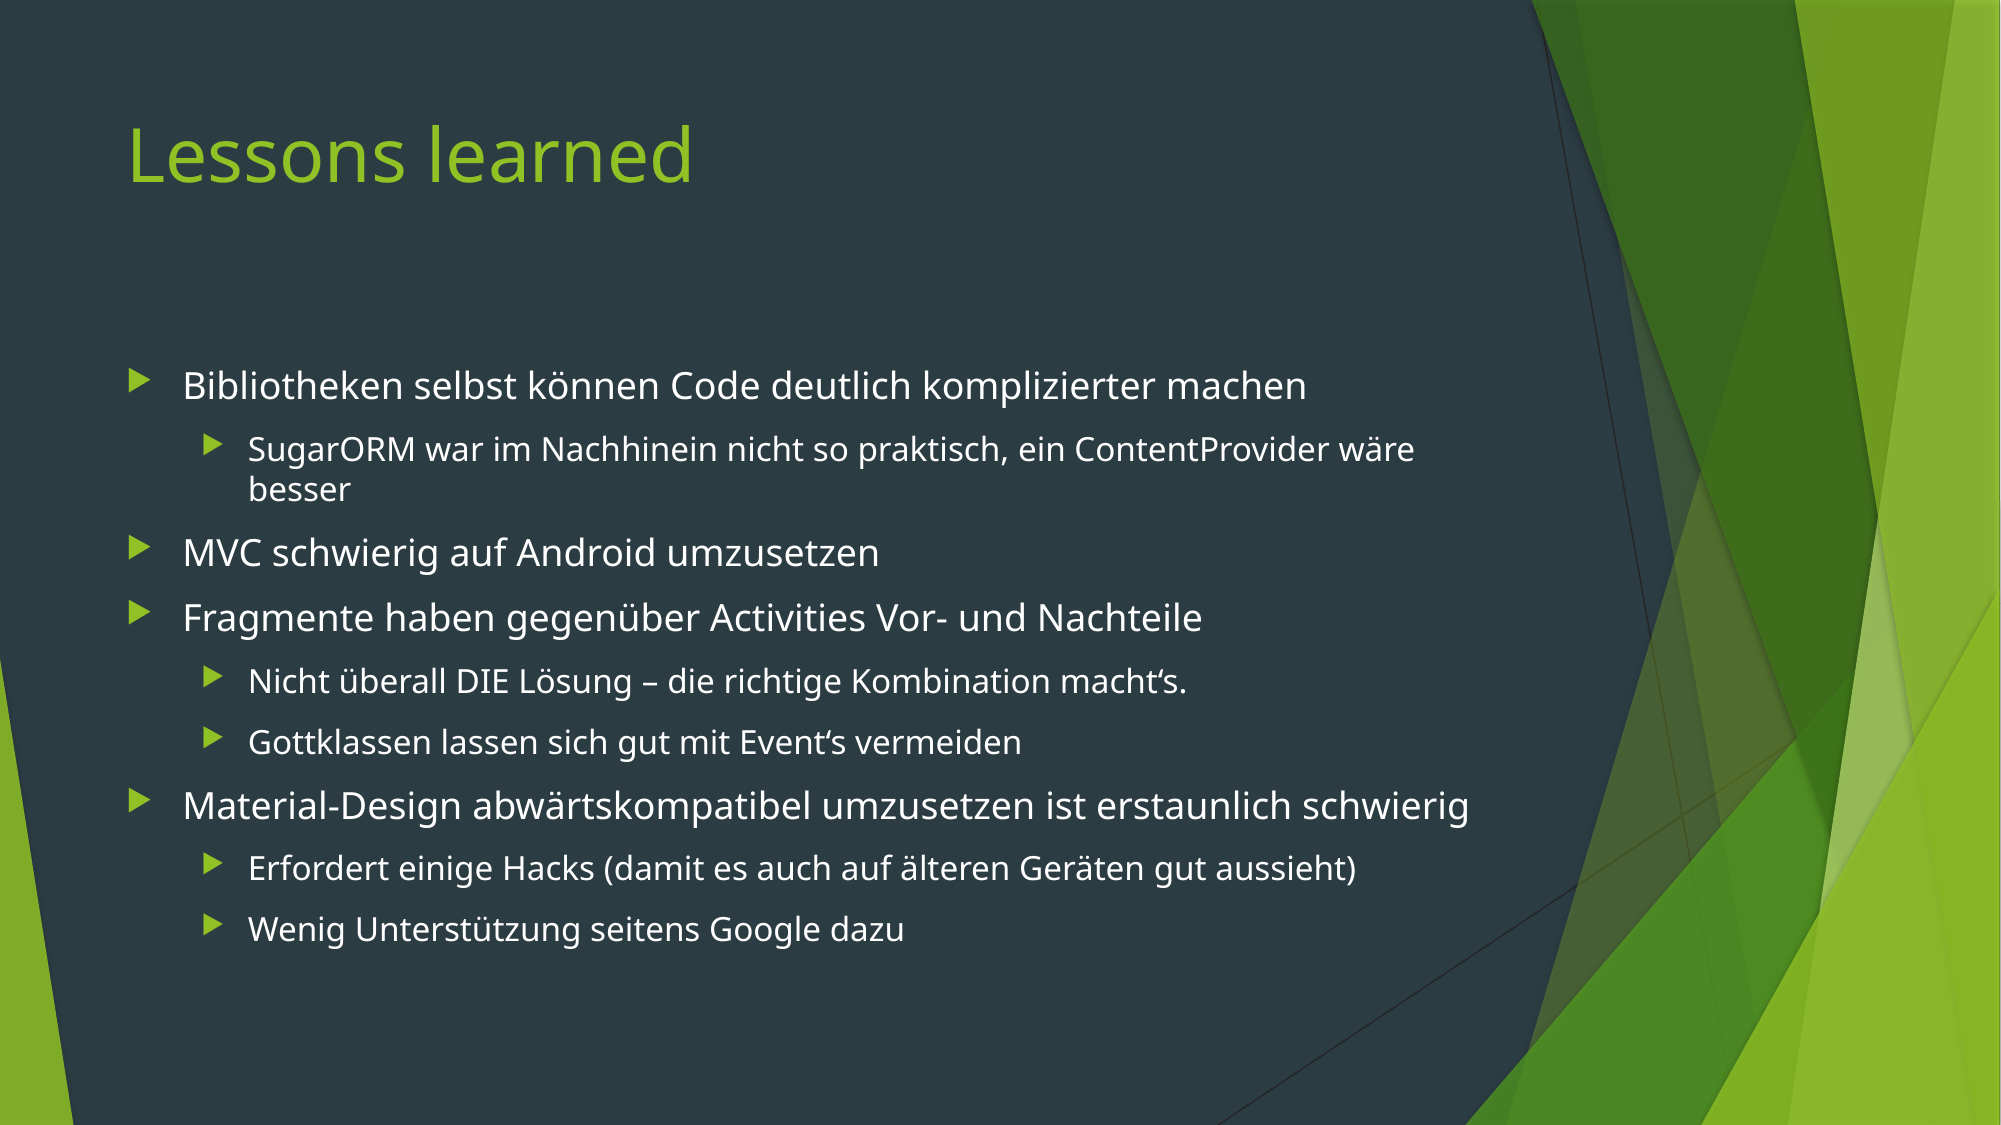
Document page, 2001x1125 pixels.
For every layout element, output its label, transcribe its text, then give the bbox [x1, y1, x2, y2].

title Lessons learned [111, 99, 1522, 317]
list Bibliotheken selbst können Code deutlich komplizierter machen SugarORM war im Nachhinein nicht so praktisch, ein ContentProvider wäre besser MVC schwierig auf Android umzusetzen Fragmente haben gegenüber Activities Vor- und Nachteile Nicht überall DIE Lösung – die richtige Kombination macht‘s. Gottklassen lassen sich gut mit Event‘s vermeiden Material-Design abwärtskompatibel umzusetzen ist erstaunlich schwierig Erfordert einige Hacks (damit es auch auf älteren Geräten gut aussieht) Wenig Unterstützung seitens Google dazu [111, 354, 1522, 992]
